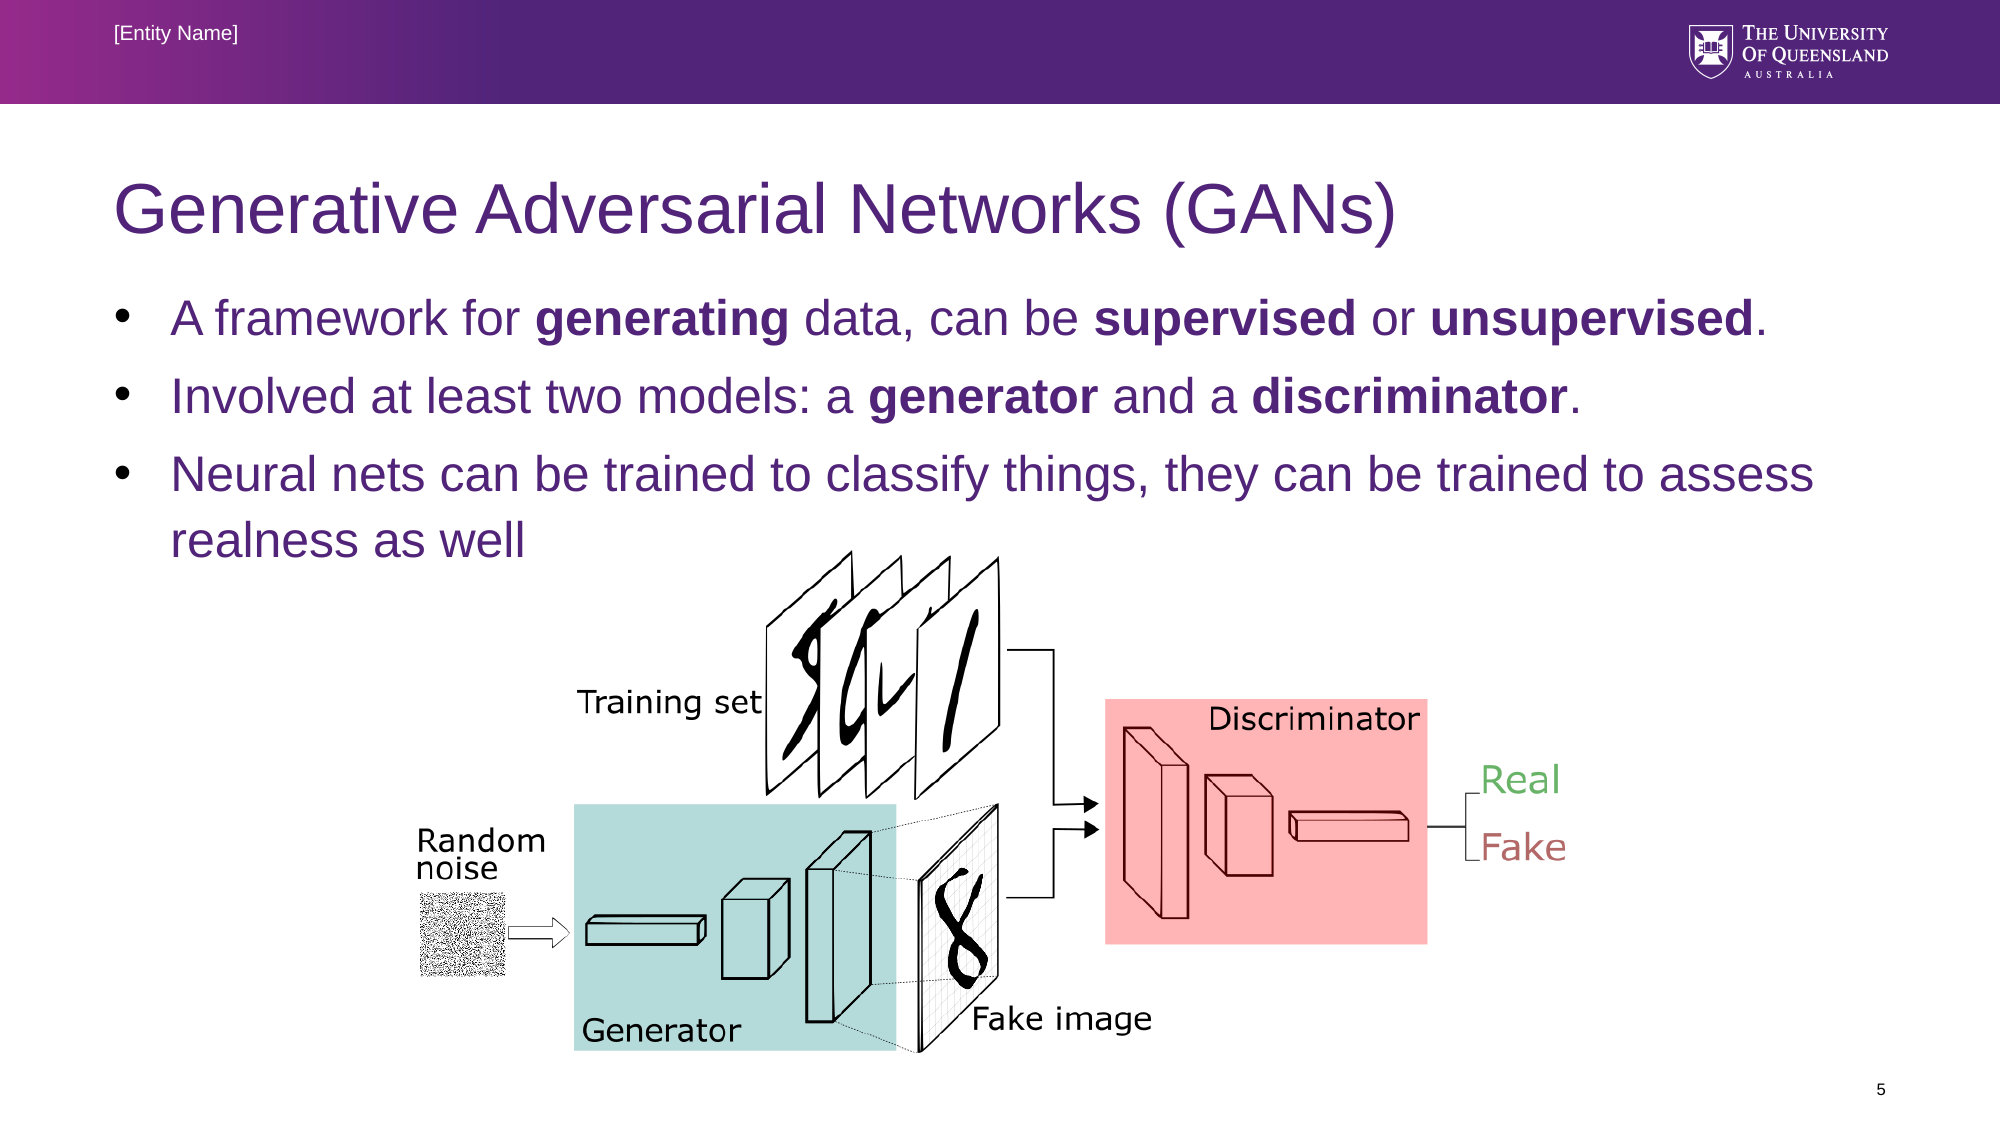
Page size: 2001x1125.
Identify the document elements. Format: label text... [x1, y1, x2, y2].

picture [1689, 25, 1888, 79]
slide_number [Entity Name] [114, 24, 670, 65]
picture [411, 550, 1565, 1054]
title Generative Adversarial Networks (GANs) [114, 172, 1886, 250]
slide_number 5 [1838, 1069, 1886, 1109]
list A framework for generating data, can be supervised or unsupervised. Involved at least two models: a generator and a discriminator. Neural nets can be trained to classify things, they can be trained to assess realness as well [114, 278, 1886, 1035]
